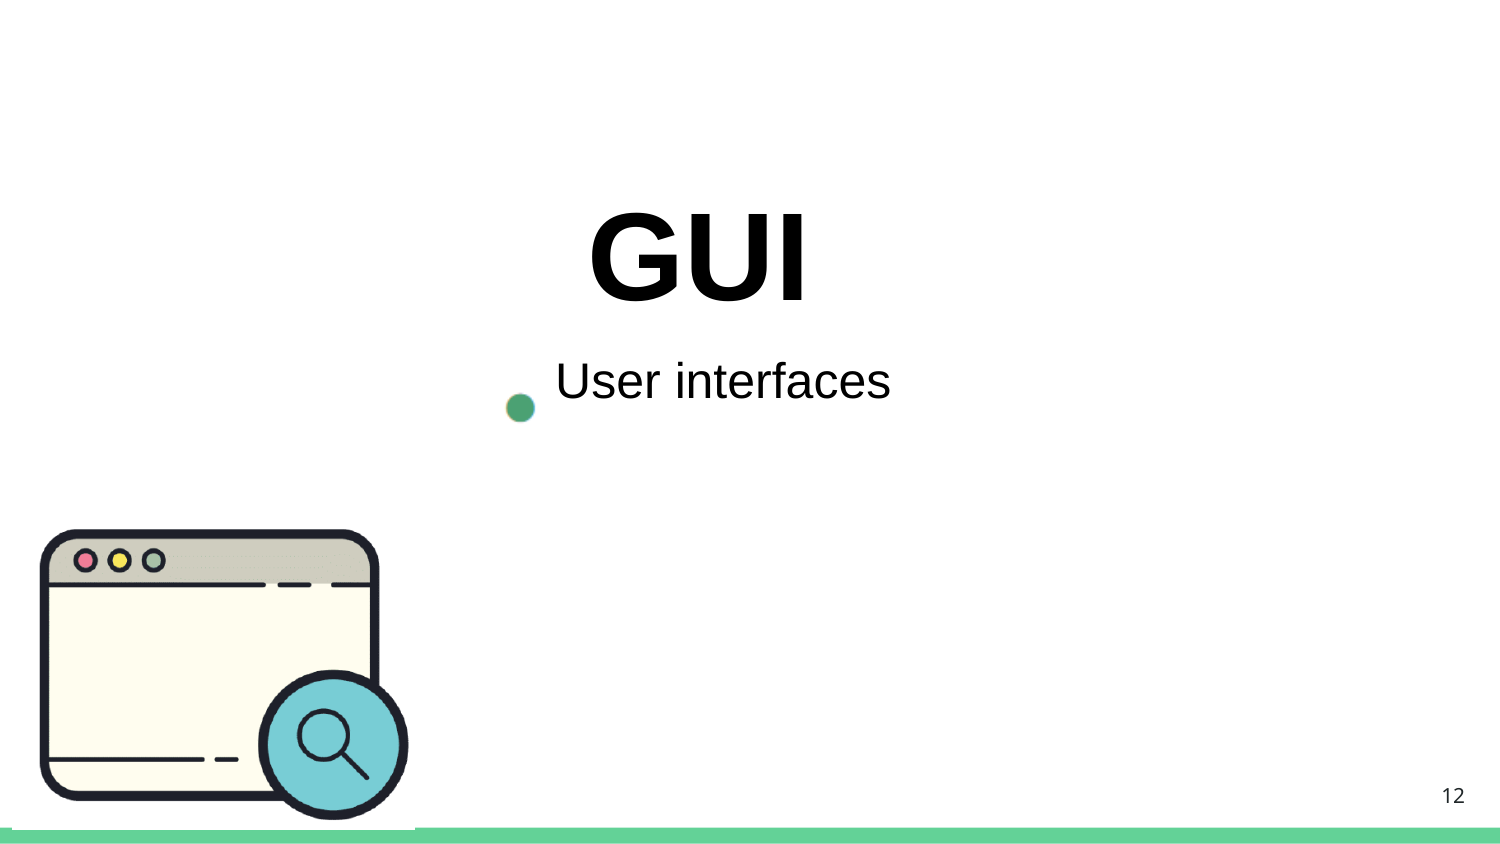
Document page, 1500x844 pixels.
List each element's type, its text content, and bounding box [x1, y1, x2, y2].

list User interfaces [24, 339, 1423, 469]
picture [12, 504, 415, 830]
slide_number ‹#› [1389, 764, 1480, 830]
title GUI [0, 160, 1398, 269]
picture [492, 385, 548, 435]
